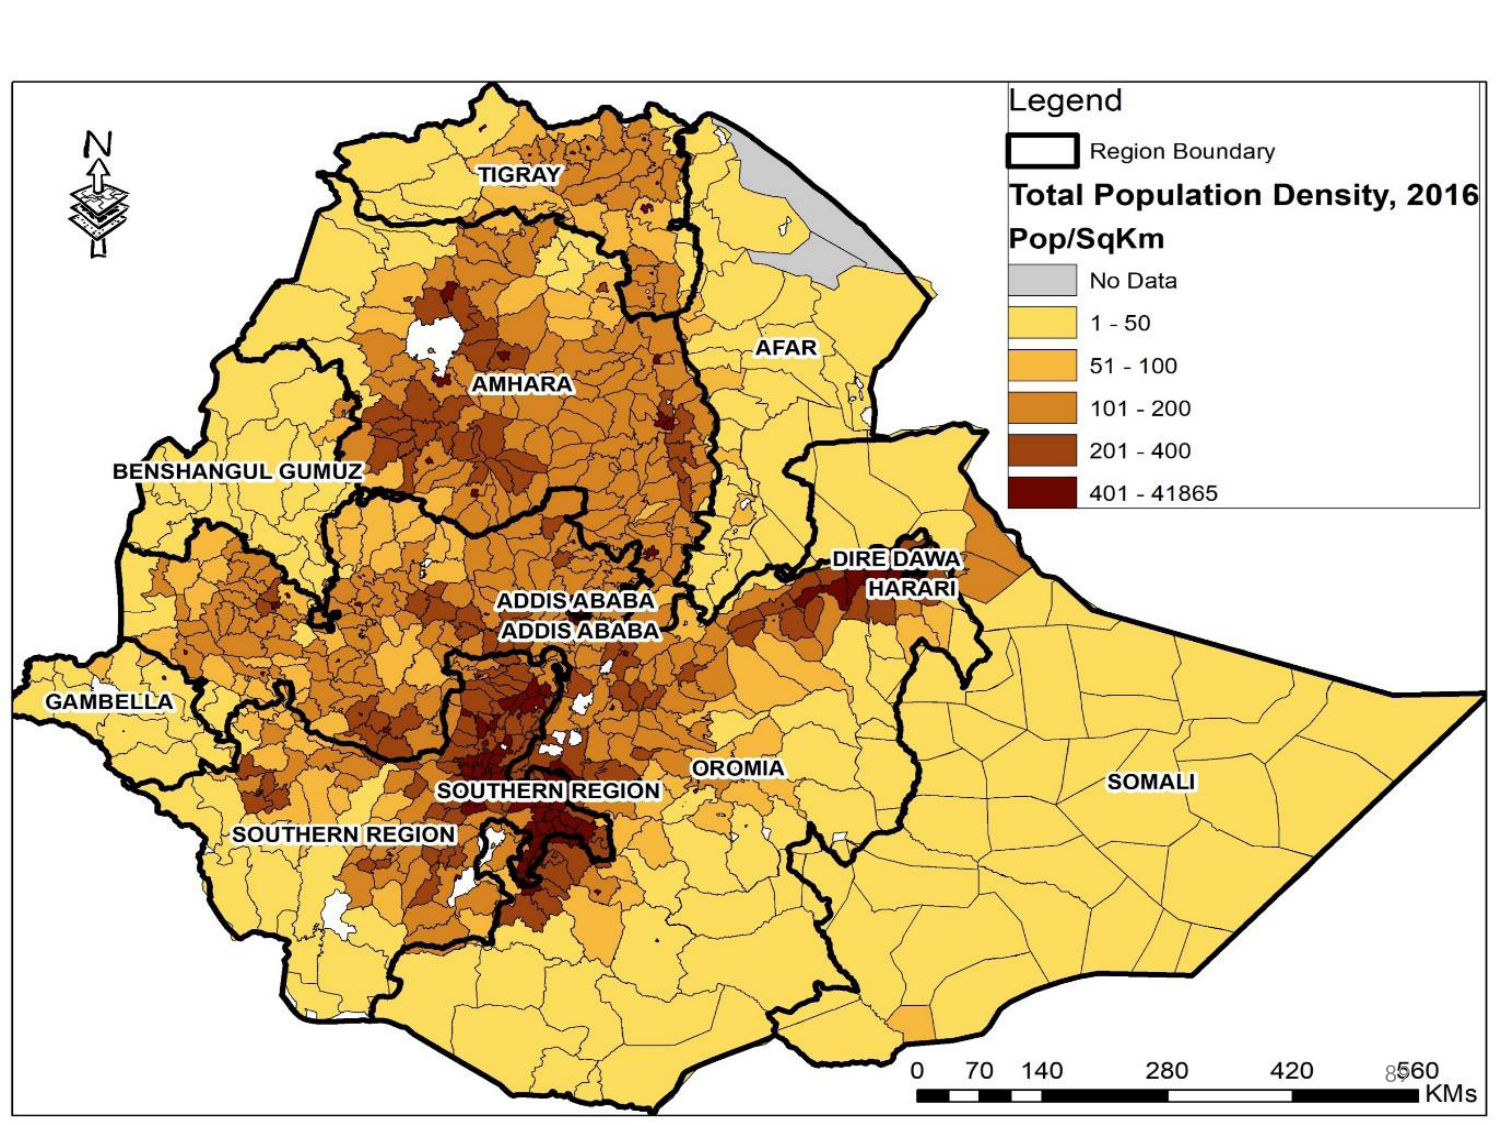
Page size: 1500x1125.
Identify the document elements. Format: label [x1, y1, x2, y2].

list [0, 74, 1500, 1125]
